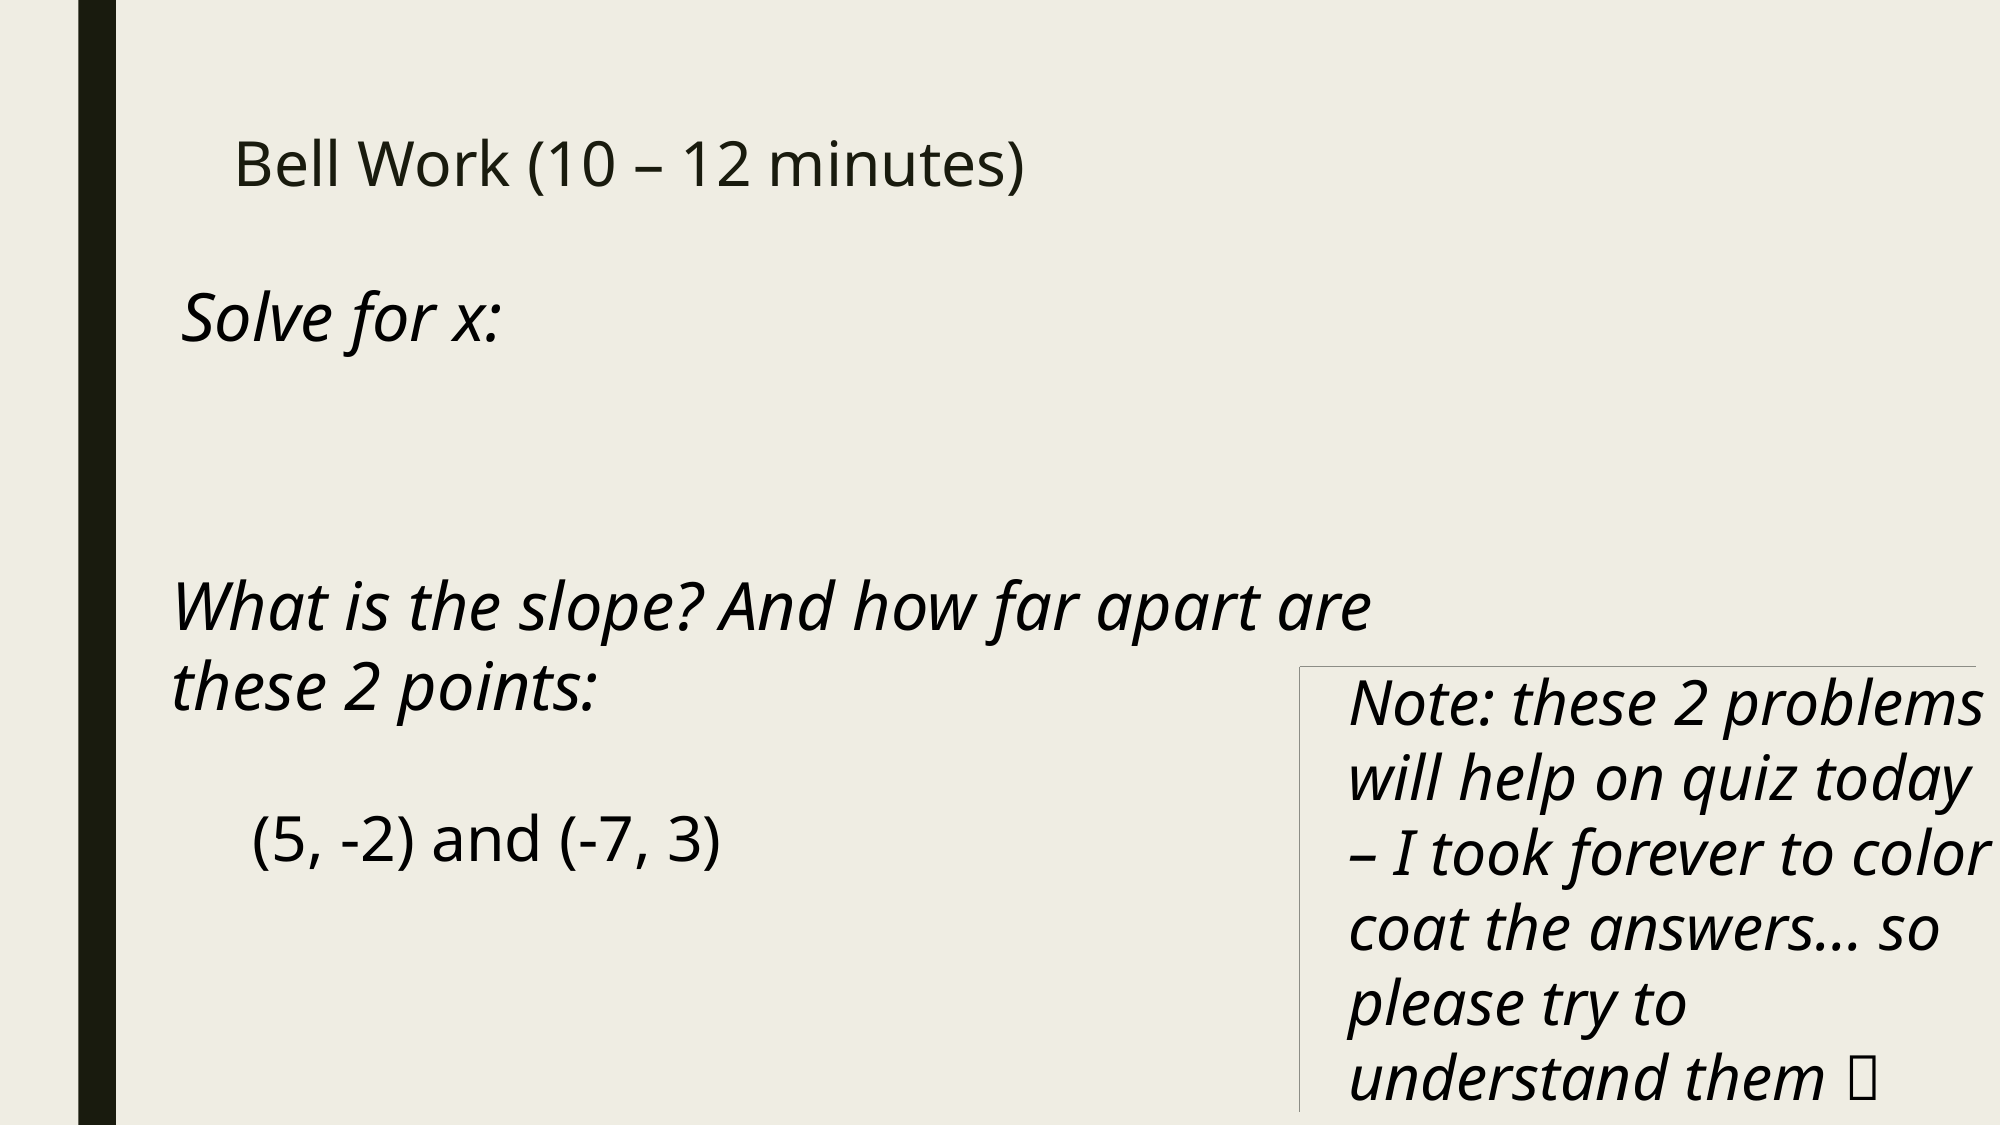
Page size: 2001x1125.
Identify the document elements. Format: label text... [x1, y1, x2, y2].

title Bell Work (10 – 12 minutes) [218, 126, 1794, 277]
text_box What is the slope? And how far apart are these 2 points: (5, -2) and (-7, 3) [156, 556, 1488, 1002]
text_box Note: these 2 problems will help on quiz today – I took forever to color coat the answers… so please try to understand them  [1333, 655, 2000, 1120]
